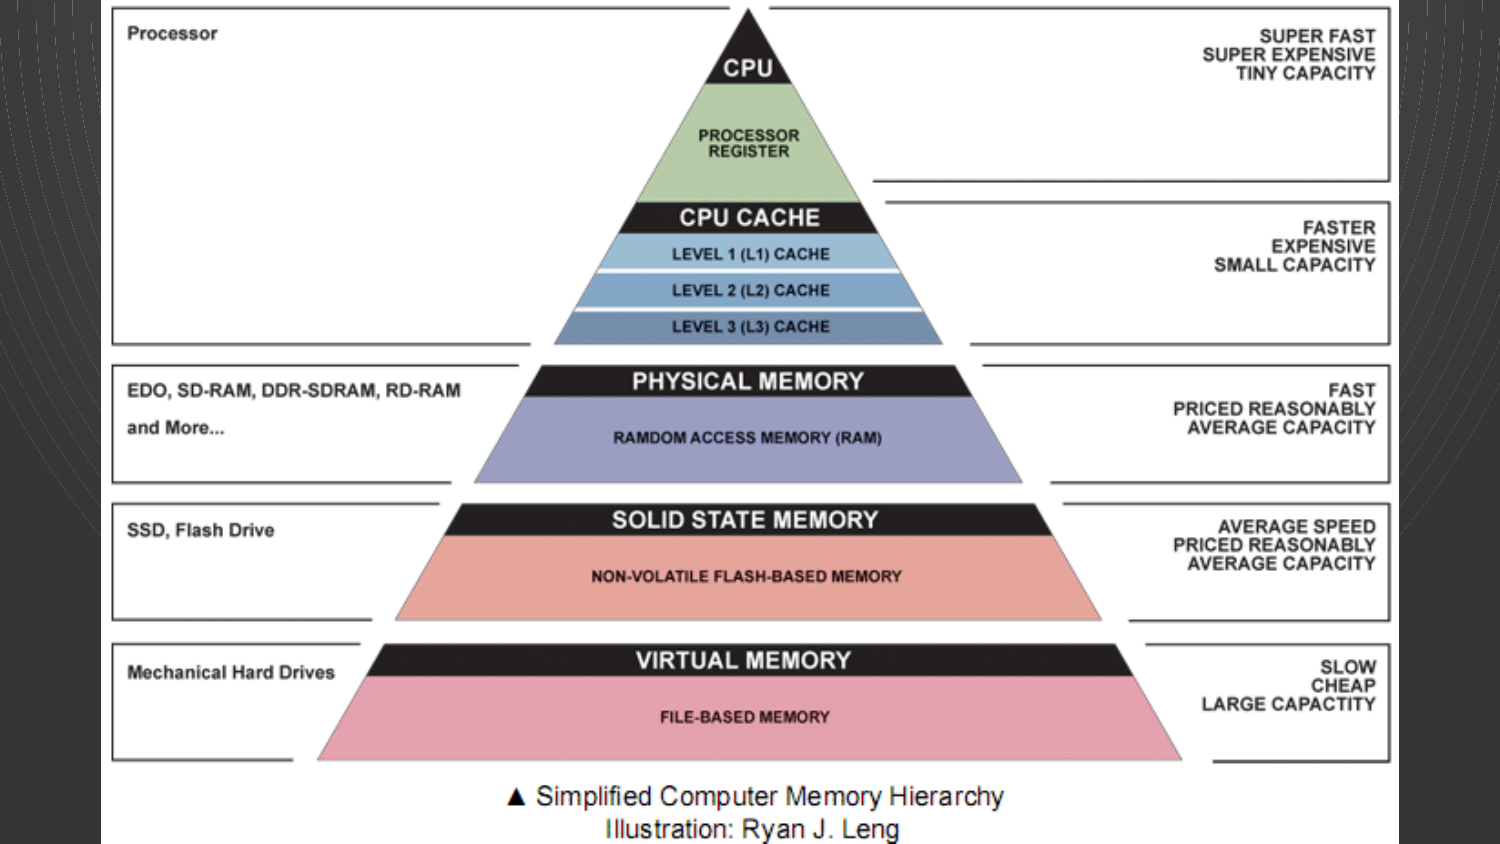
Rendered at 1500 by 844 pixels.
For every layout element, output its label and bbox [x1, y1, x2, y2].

picture [101, 0, 1399, 844]
